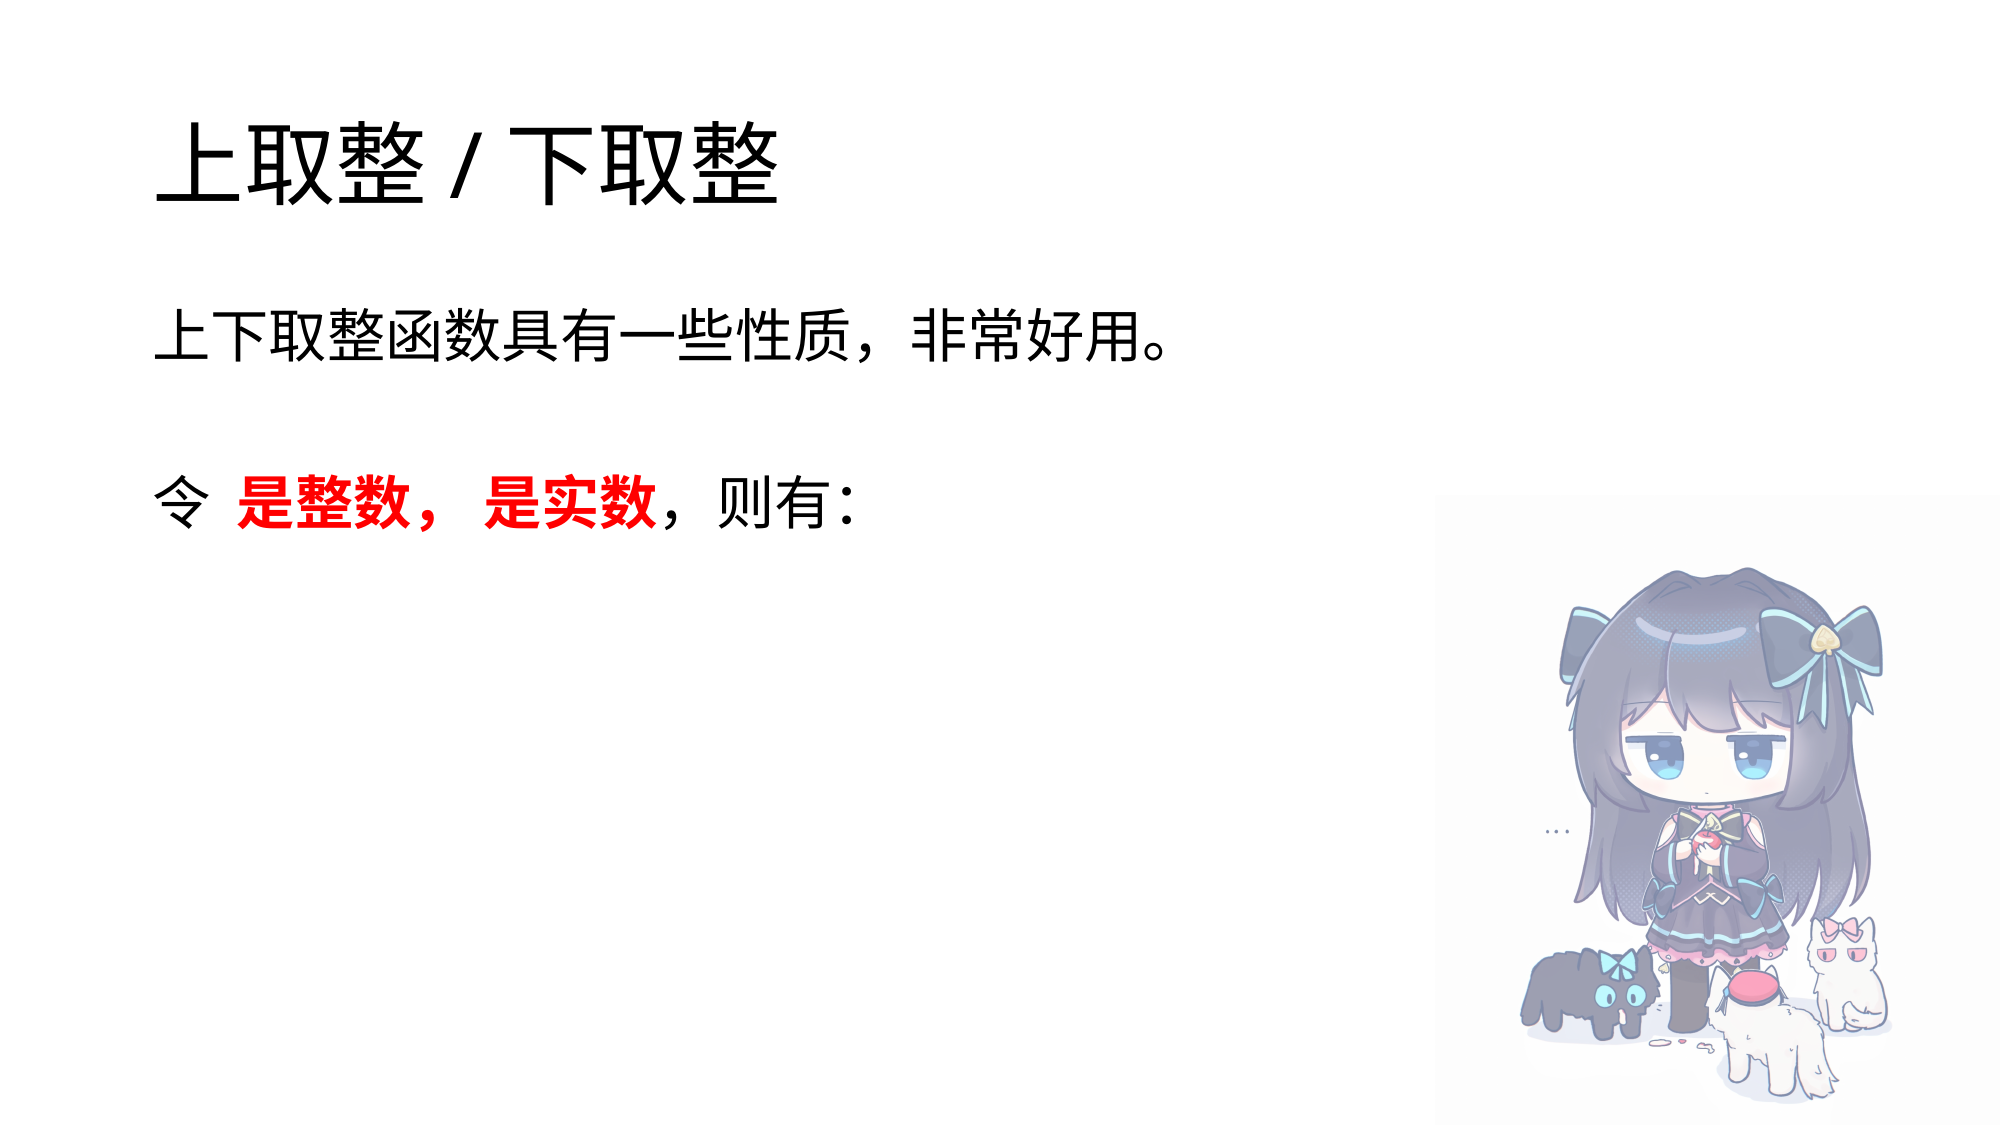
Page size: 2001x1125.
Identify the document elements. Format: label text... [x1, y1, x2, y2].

title 上取整/下取整 [137, 59, 1863, 278]
